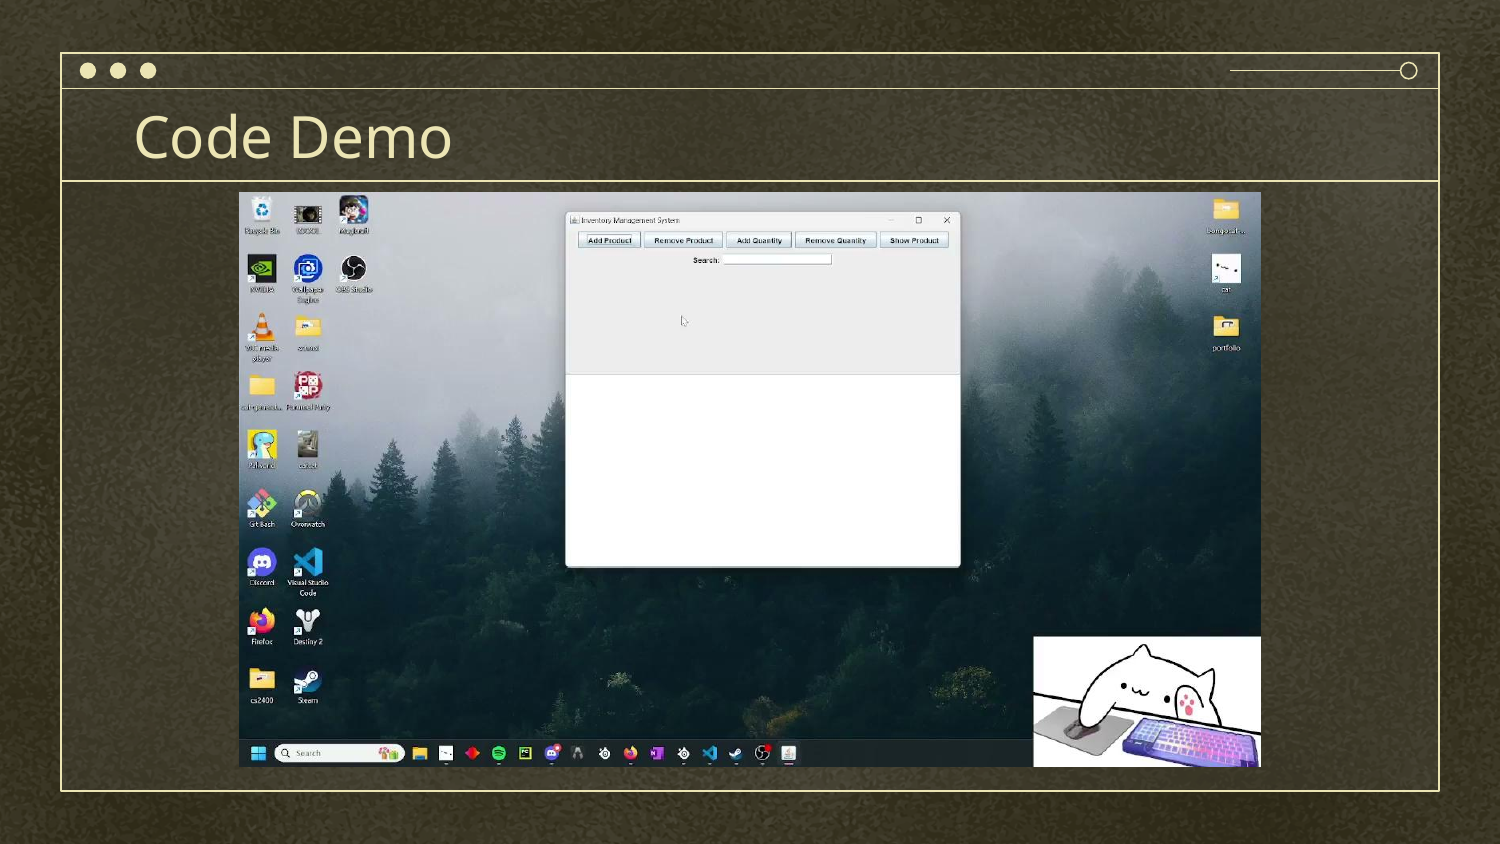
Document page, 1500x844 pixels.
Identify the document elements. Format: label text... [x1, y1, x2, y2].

title Code Demo [118, 88, 1382, 182]
picture [239, 192, 1261, 767]
